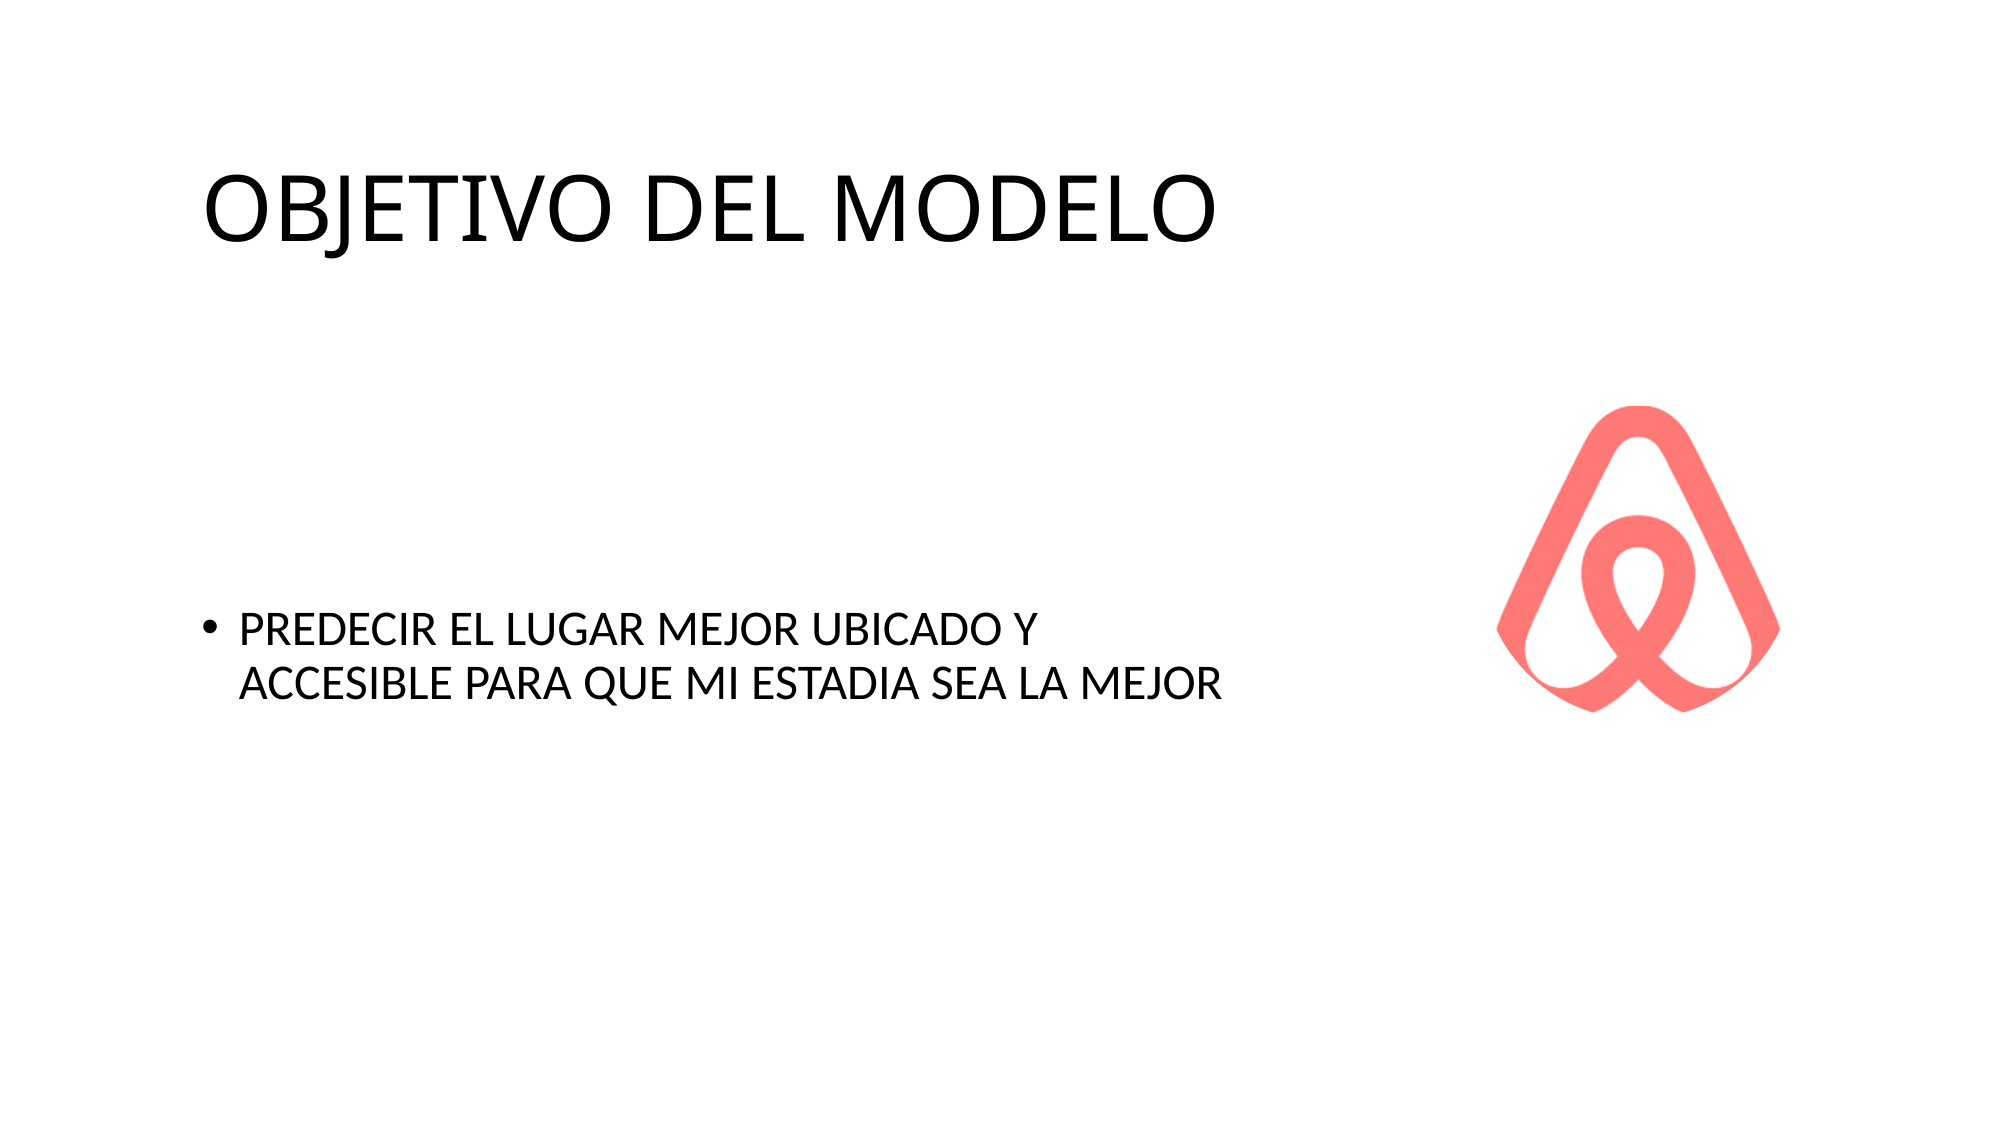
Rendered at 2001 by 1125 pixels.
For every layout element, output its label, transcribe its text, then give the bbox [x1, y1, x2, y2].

picture [1481, 405, 1796, 720]
title OBJETIVO DEL MODELO [186, 102, 1413, 321]
list PREDECIR EL LUGAR MEJOR UBICADO Y ACCESIBLE PARA QUE MI ESTADIA SEA LA MEJOR [186, 373, 1248, 940]
